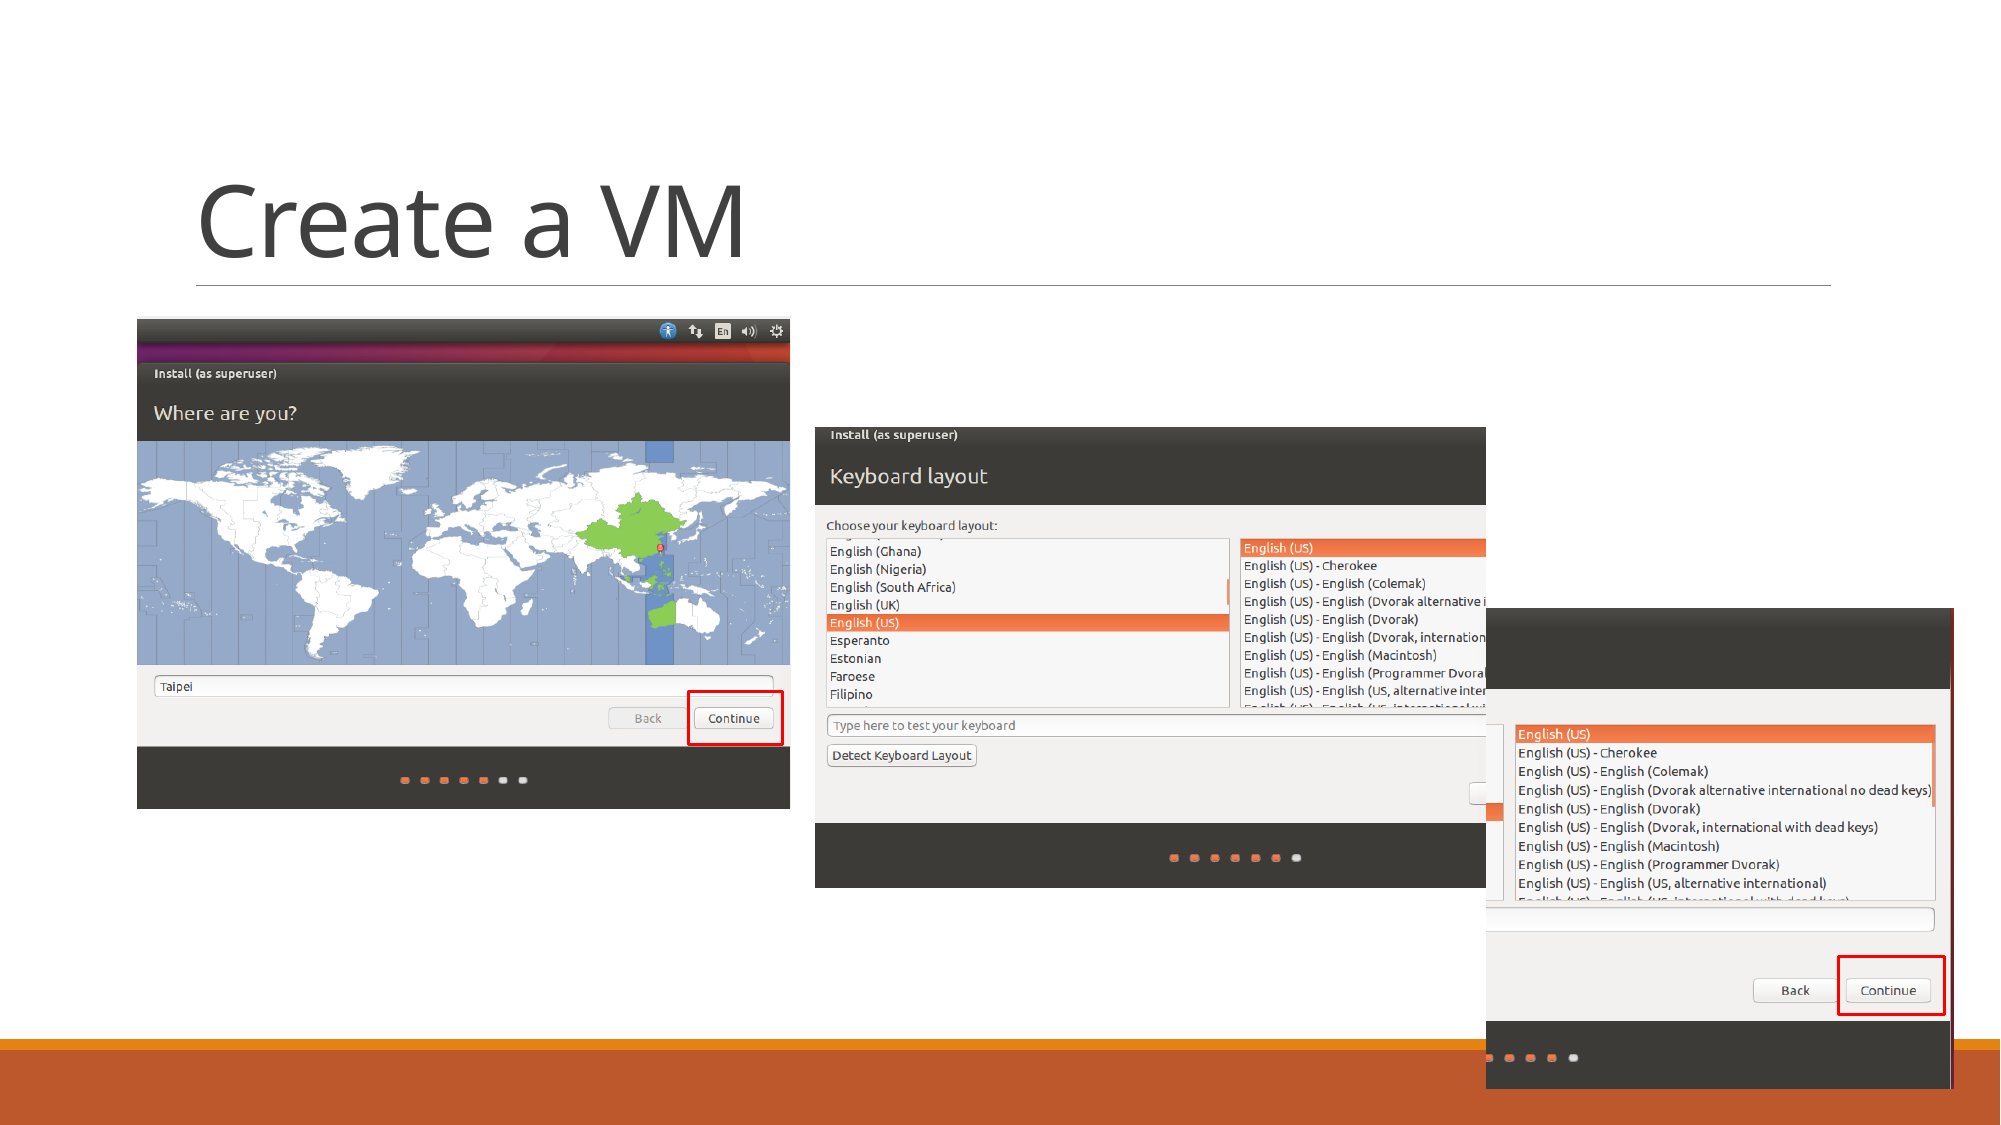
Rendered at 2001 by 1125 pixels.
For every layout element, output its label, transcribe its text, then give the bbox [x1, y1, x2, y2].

title Create a VM [180, 47, 1830, 285]
picture [814, 427, 1955, 1089]
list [136, 316, 791, 809]
